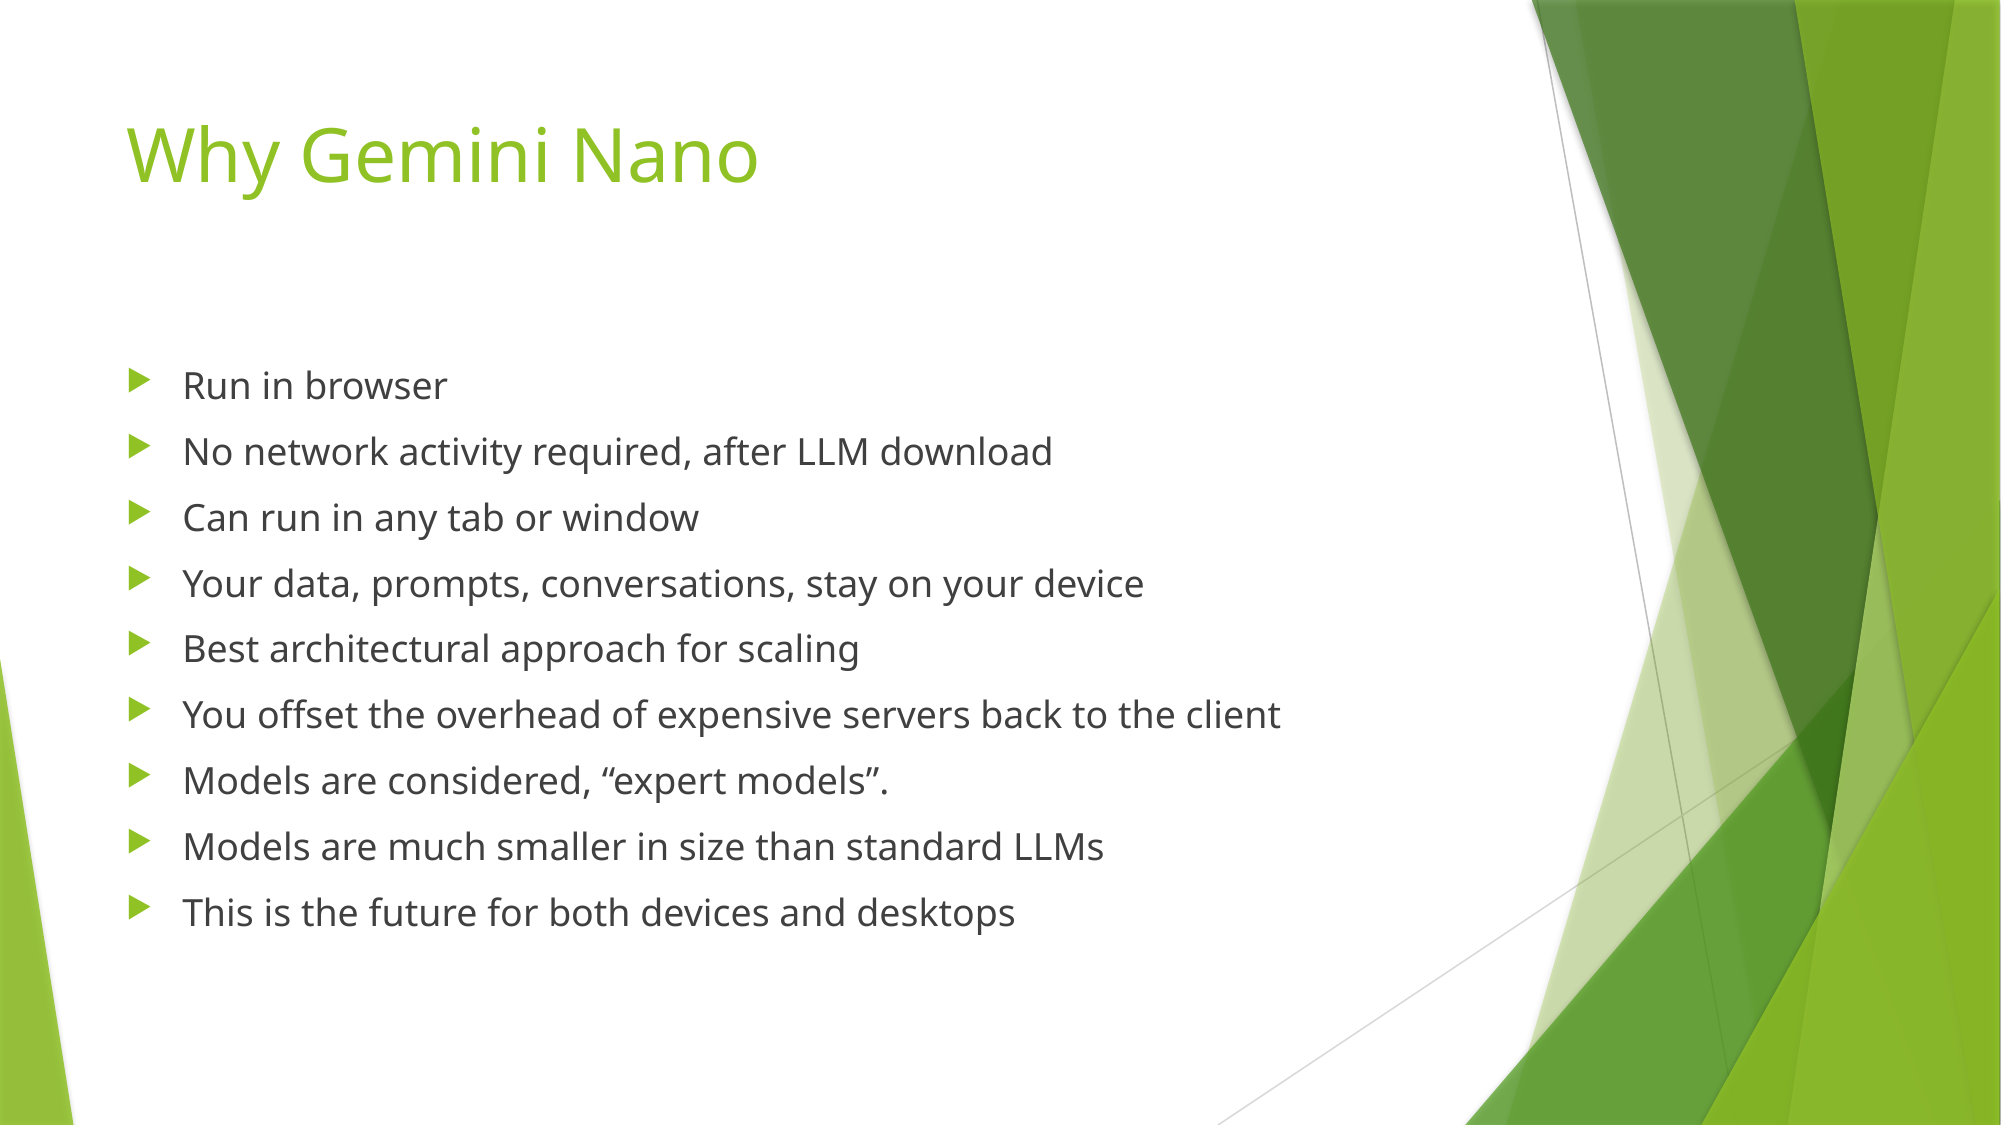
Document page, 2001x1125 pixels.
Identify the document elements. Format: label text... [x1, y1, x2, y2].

list Run in browser No network activity required, after LLM download Can run in any tab or window Your data, prompts, conversations, stay on your device Best architectural approach for scaling You offset the overhead of expensive servers back to the client Models are considered, “expert models”. Models are much smaller in size than standard LLMs This is the future for both devices and desktops [111, 354, 1522, 992]
title Why Gemini Nano [111, 99, 1522, 317]
